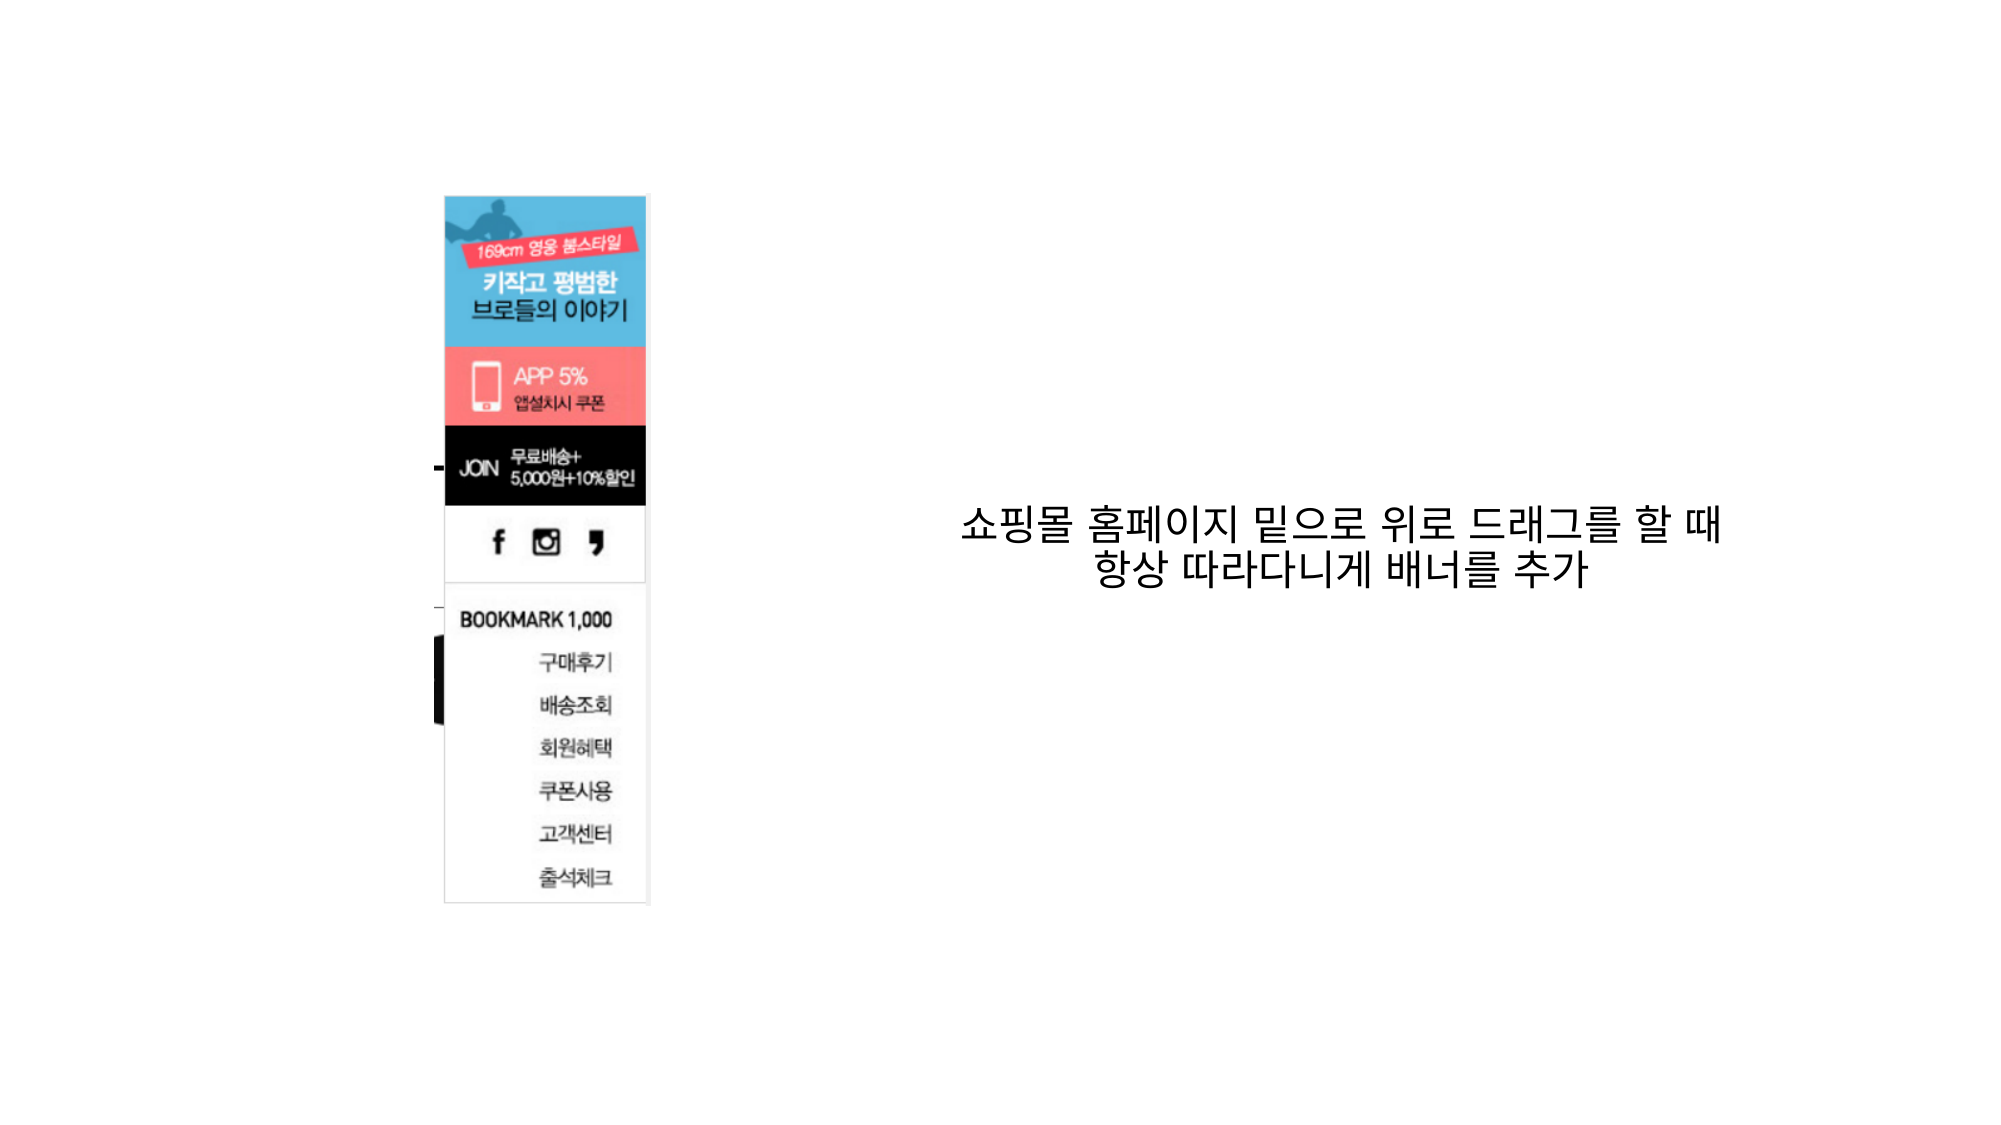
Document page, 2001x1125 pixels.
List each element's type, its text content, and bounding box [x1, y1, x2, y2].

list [434, 193, 651, 906]
title 쇼핑몰 홈페이지 밑으로 위로 드래그를 할 때 항상 따라다니게 배너를 추가 [825, 440, 1859, 659]
